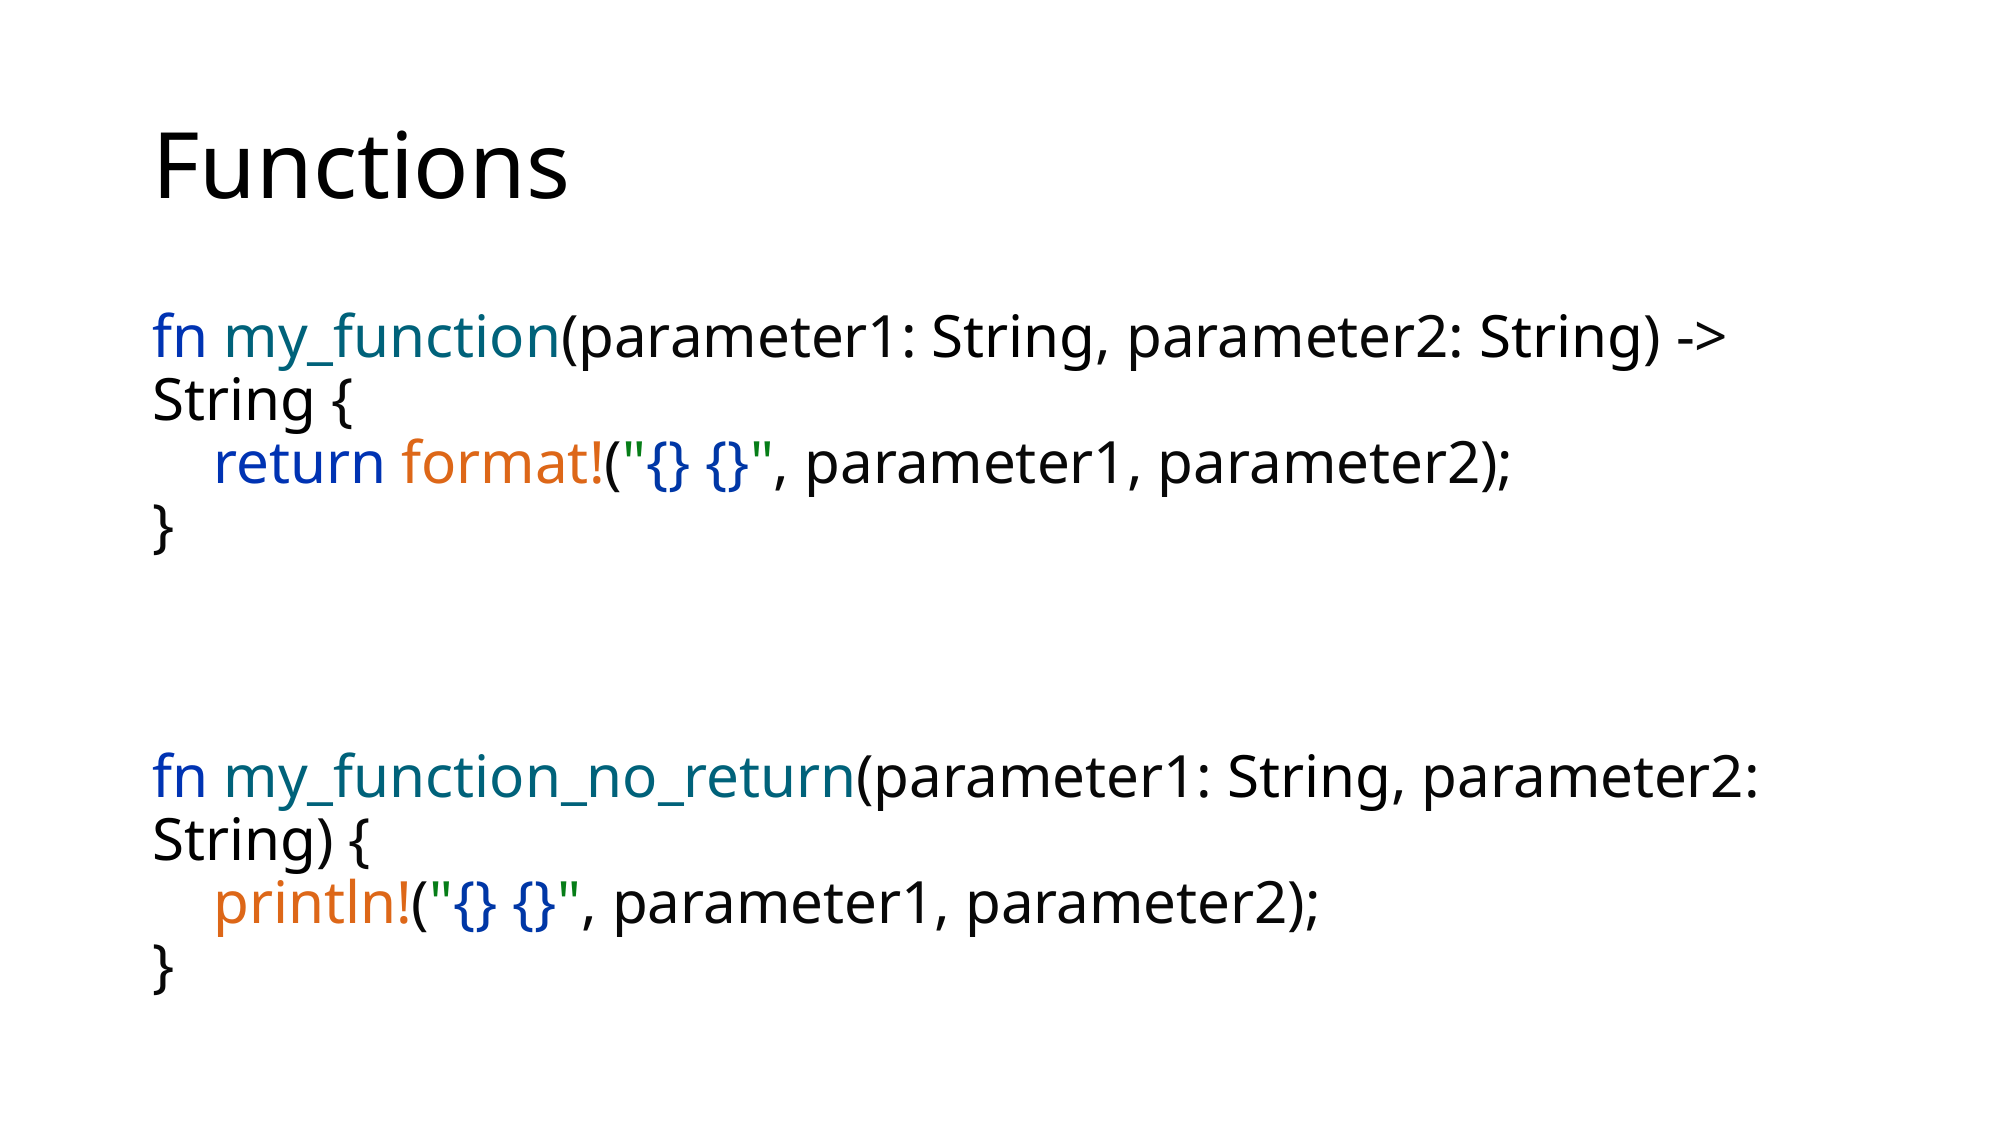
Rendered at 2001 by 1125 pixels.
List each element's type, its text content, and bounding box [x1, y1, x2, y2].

list fn my_function(parameter1: String, parameter2: String) -> String { return format!("{} {}", parameter1, parameter2); } fn my_function_no_return(parameter1: String, parameter2: String) { println!("{} {}", parameter1, parameter2); } [137, 299, 1863, 1014]
title Functions [137, 59, 1863, 278]
